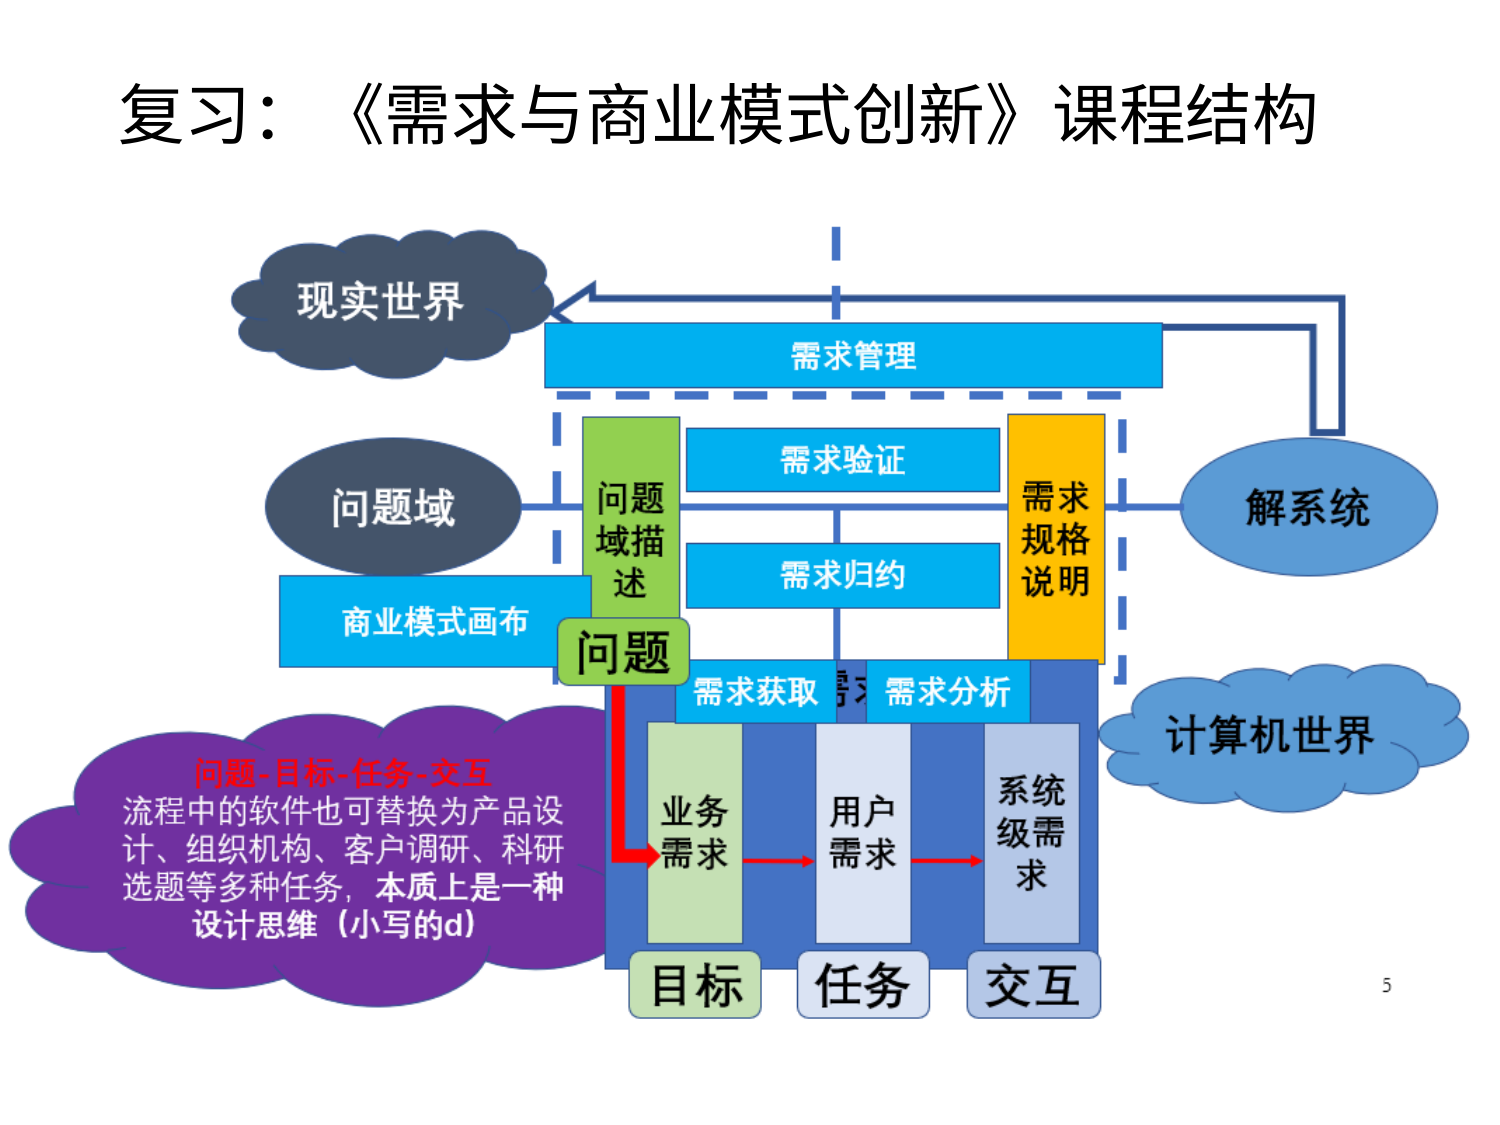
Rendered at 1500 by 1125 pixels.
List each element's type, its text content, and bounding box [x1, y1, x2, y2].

title 复习：《需求与商业模式创新》课程结构 [103, 59, 1397, 177]
picture [0, 198, 1500, 1033]
